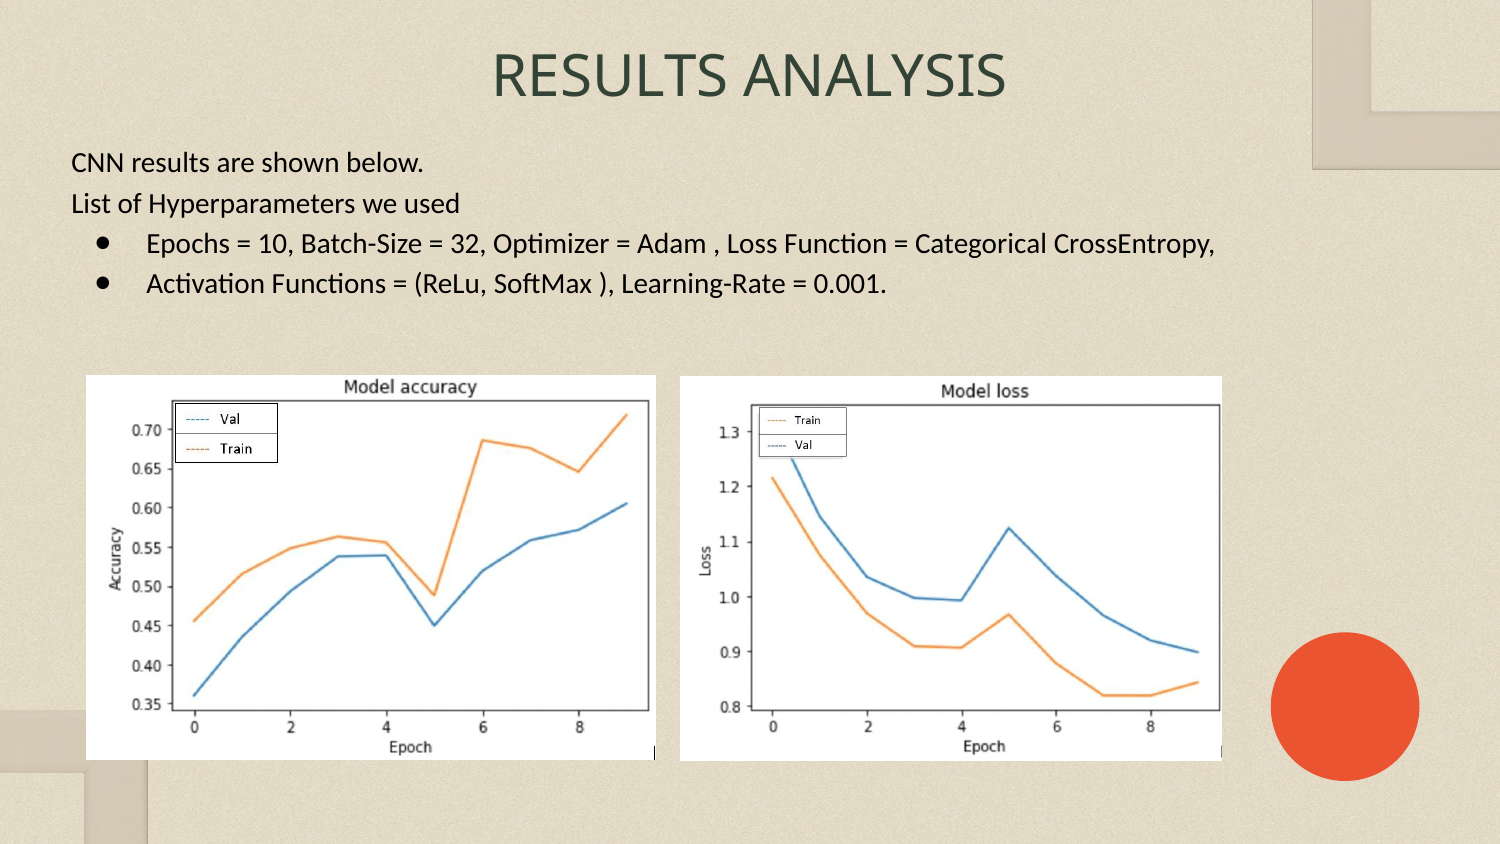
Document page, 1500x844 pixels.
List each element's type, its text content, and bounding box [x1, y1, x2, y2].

text_box [1270, 632, 1420, 782]
picture [0, 0, 1500, 844]
text_box CNN results are shown below. List of Hyperparameters we used ​​ Epochs = 10, Batch-Size = 32, Optimizer = Adam , Loss Function = Categorical CrossEntropy, Activation Functions = (ReLu, SoftMax ), Learning-Rate = 0.001.​ [56, 128, 1483, 350]
title RESULTS ANALYSIS [118, 23, 1382, 123]
